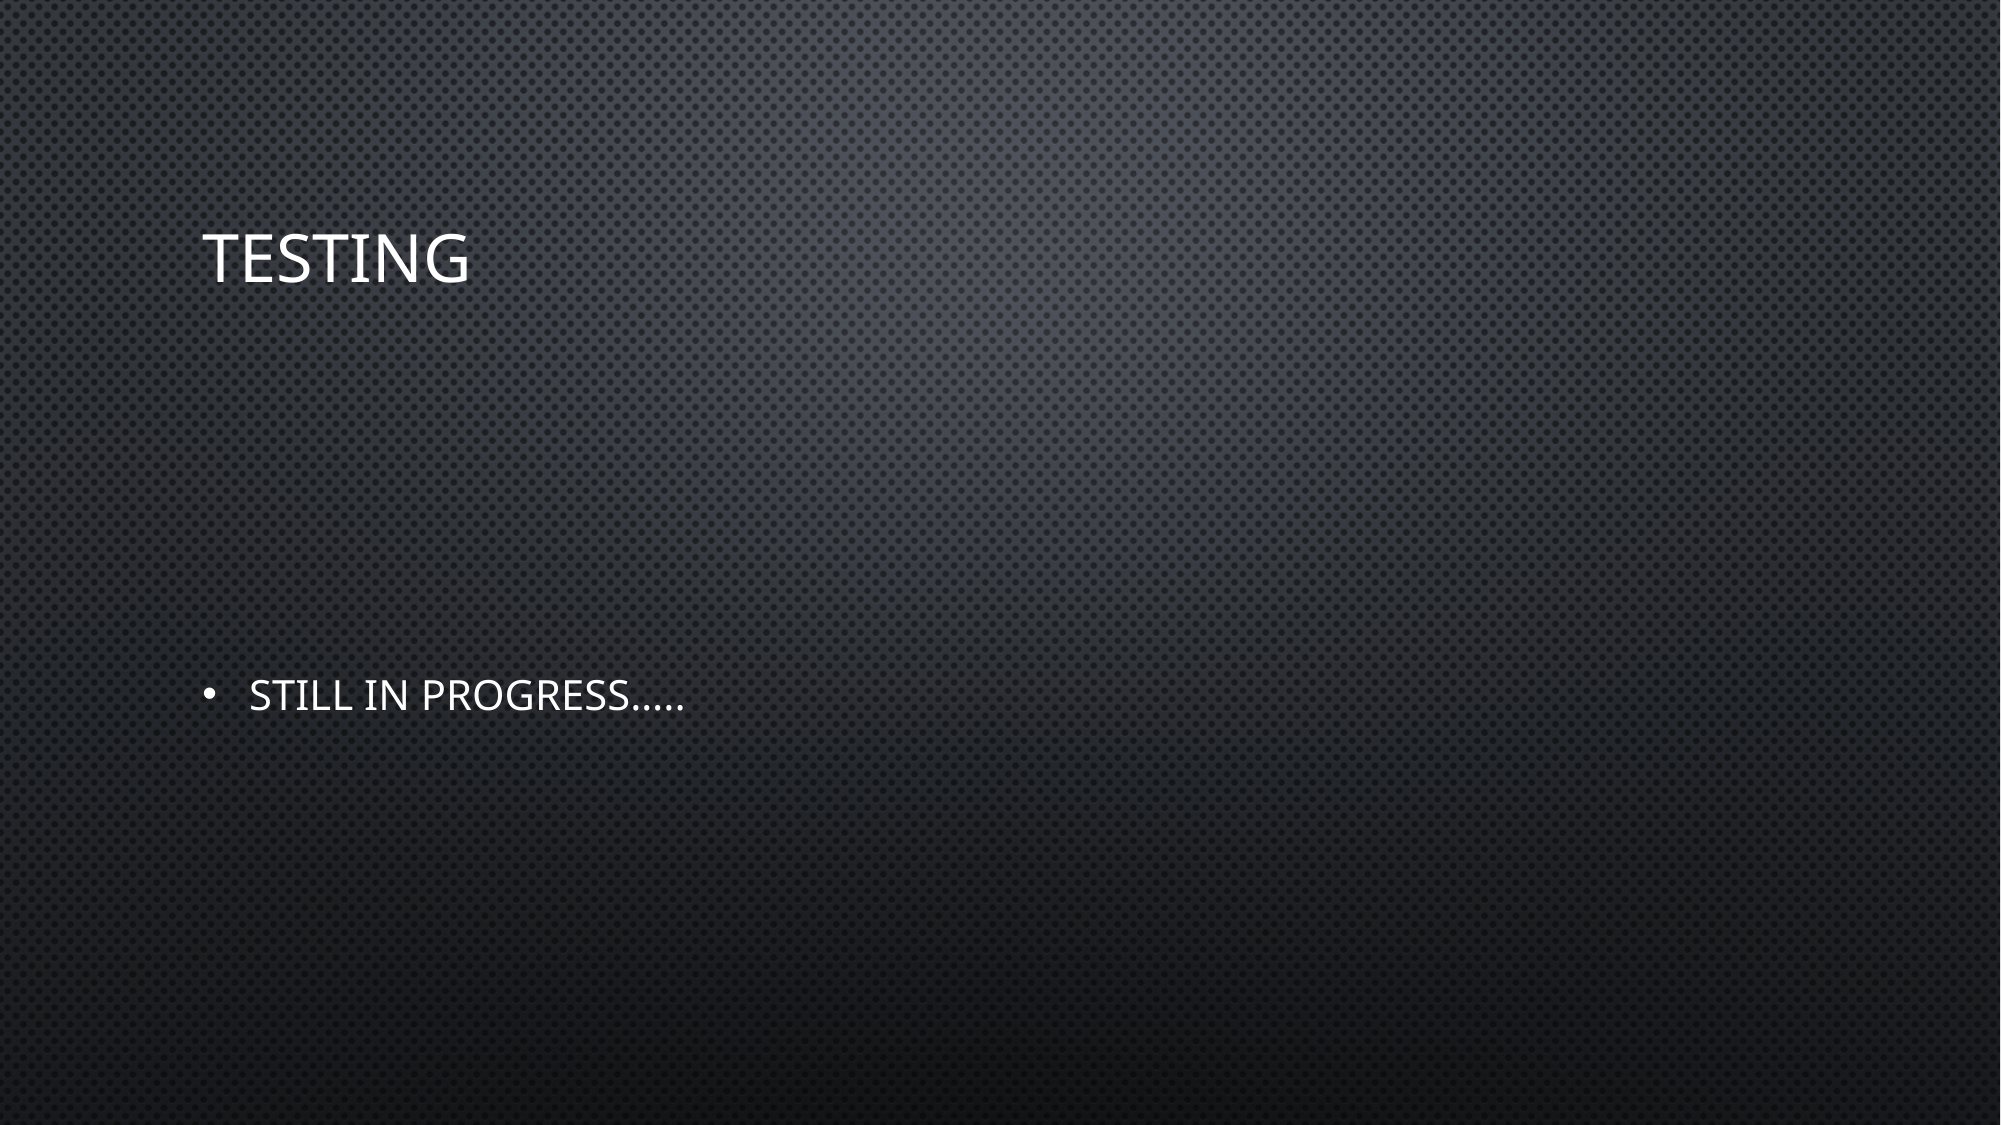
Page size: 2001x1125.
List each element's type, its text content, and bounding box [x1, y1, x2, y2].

title tESTING [187, 99, 1813, 413]
list STILL IN PROGRESS….. [187, 437, 1813, 950]
